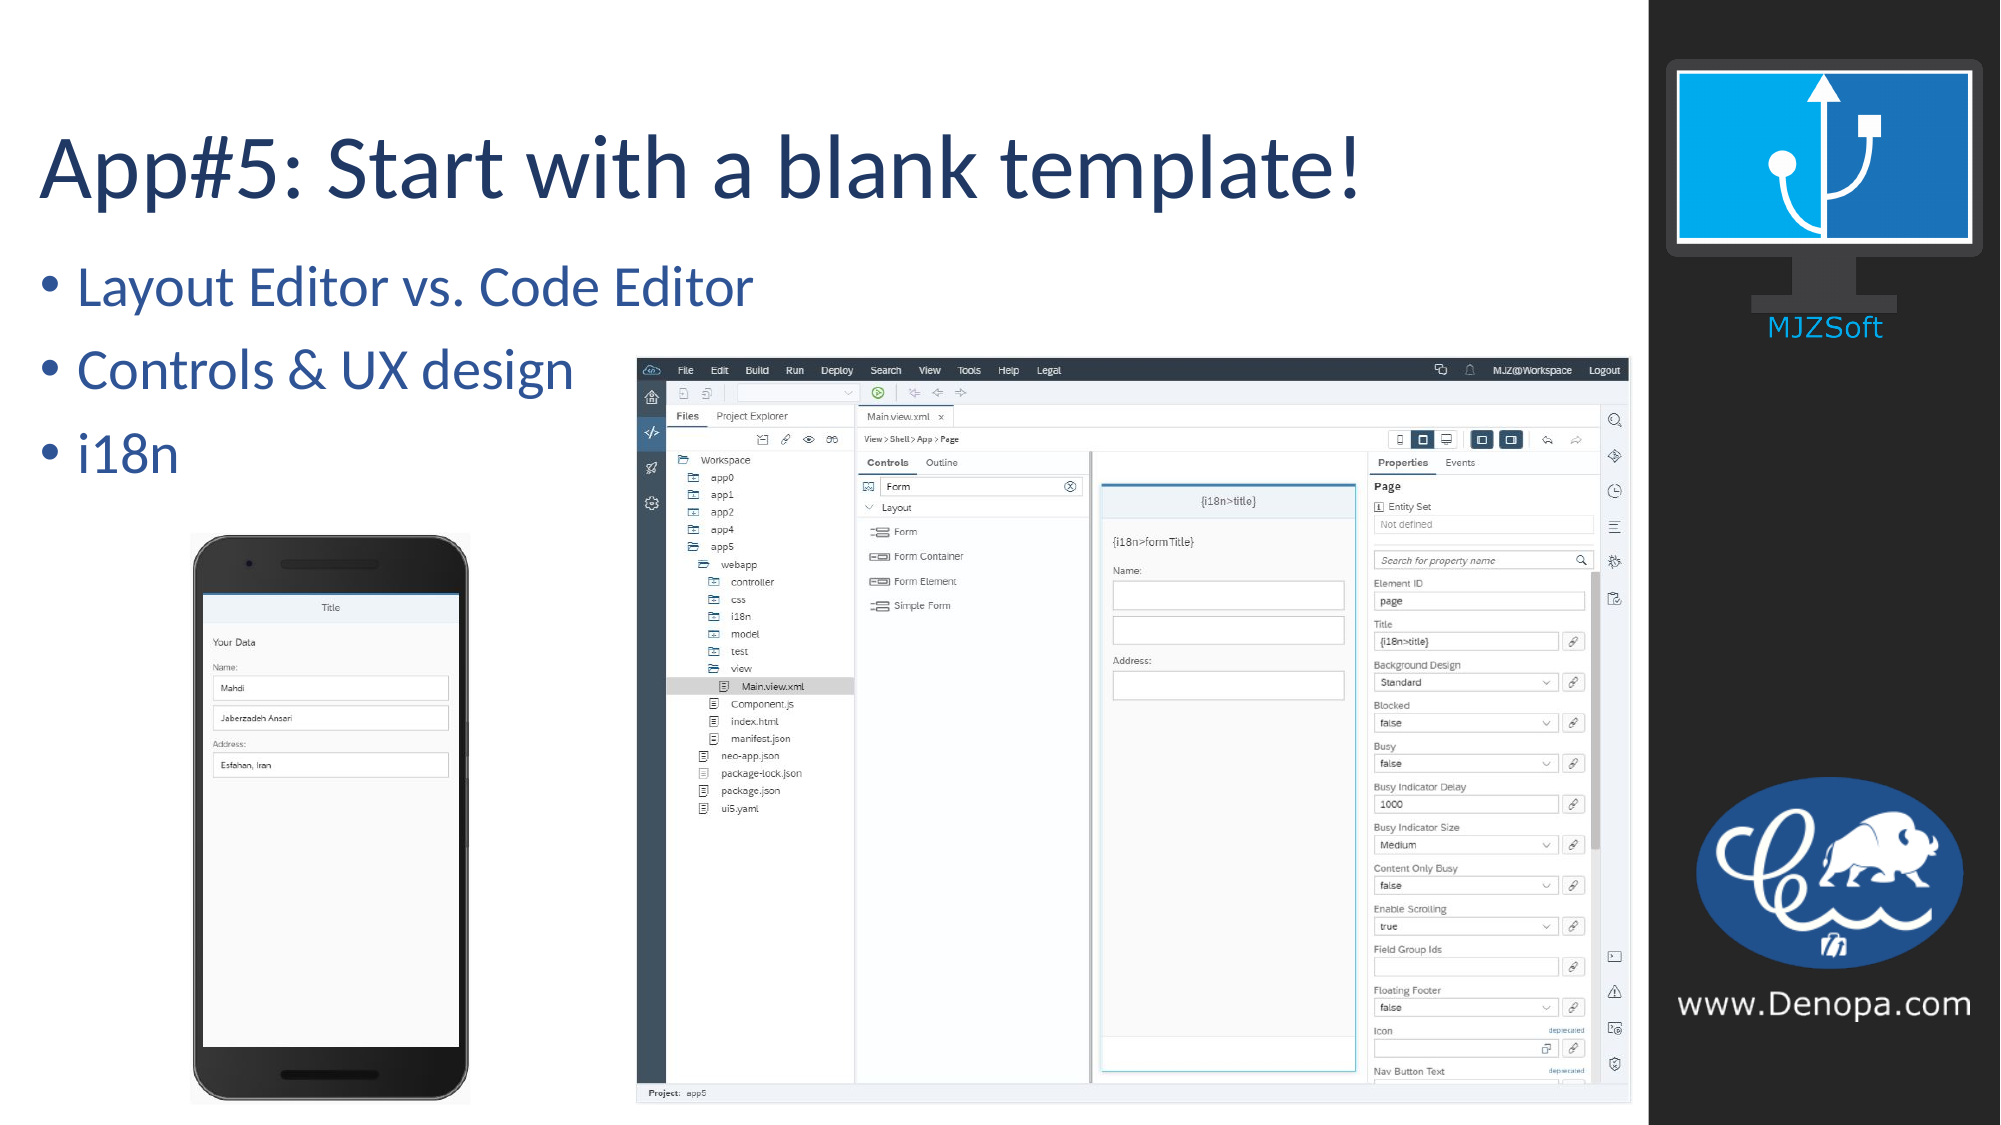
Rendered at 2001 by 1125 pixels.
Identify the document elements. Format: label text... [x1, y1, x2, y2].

picture [1666, 59, 1983, 338]
picture [1849, 325, 1857, 335]
picture [634, 355, 1633, 1105]
picture [189, 532, 471, 1106]
picture [1773, 324, 1785, 338]
text_box Layout Editor vs. Code Editor Controls & UX design i18n [24, 248, 811, 542]
picture [1678, 777, 1970, 1022]
picture [1868, 325, 1875, 338]
title App#5: Start with a blank template! [24, 59, 1633, 278]
